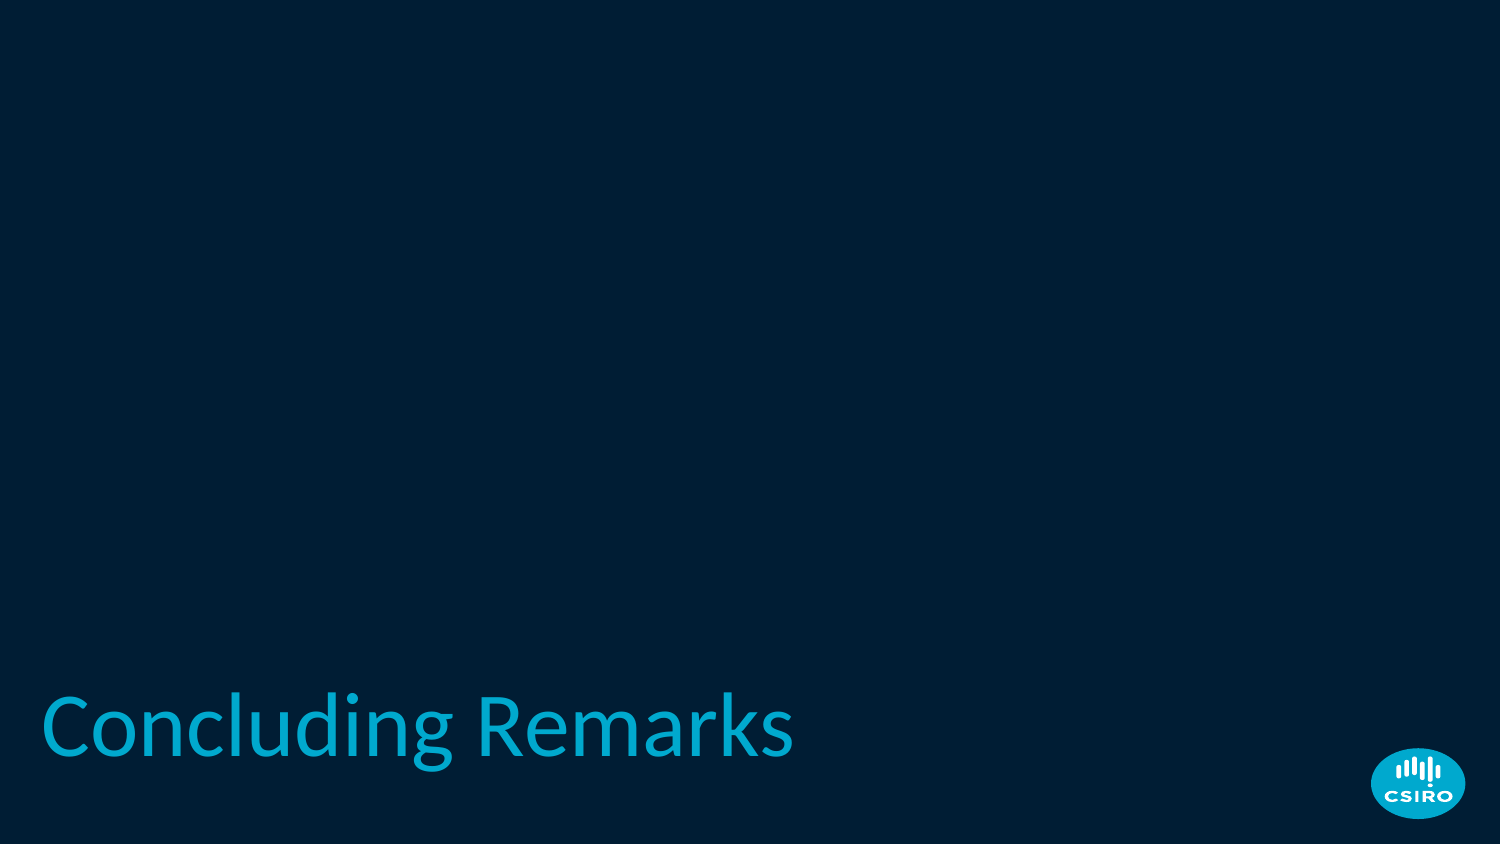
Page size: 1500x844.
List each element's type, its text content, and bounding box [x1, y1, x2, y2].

list Concluding Remarks [41, 185, 1223, 777]
